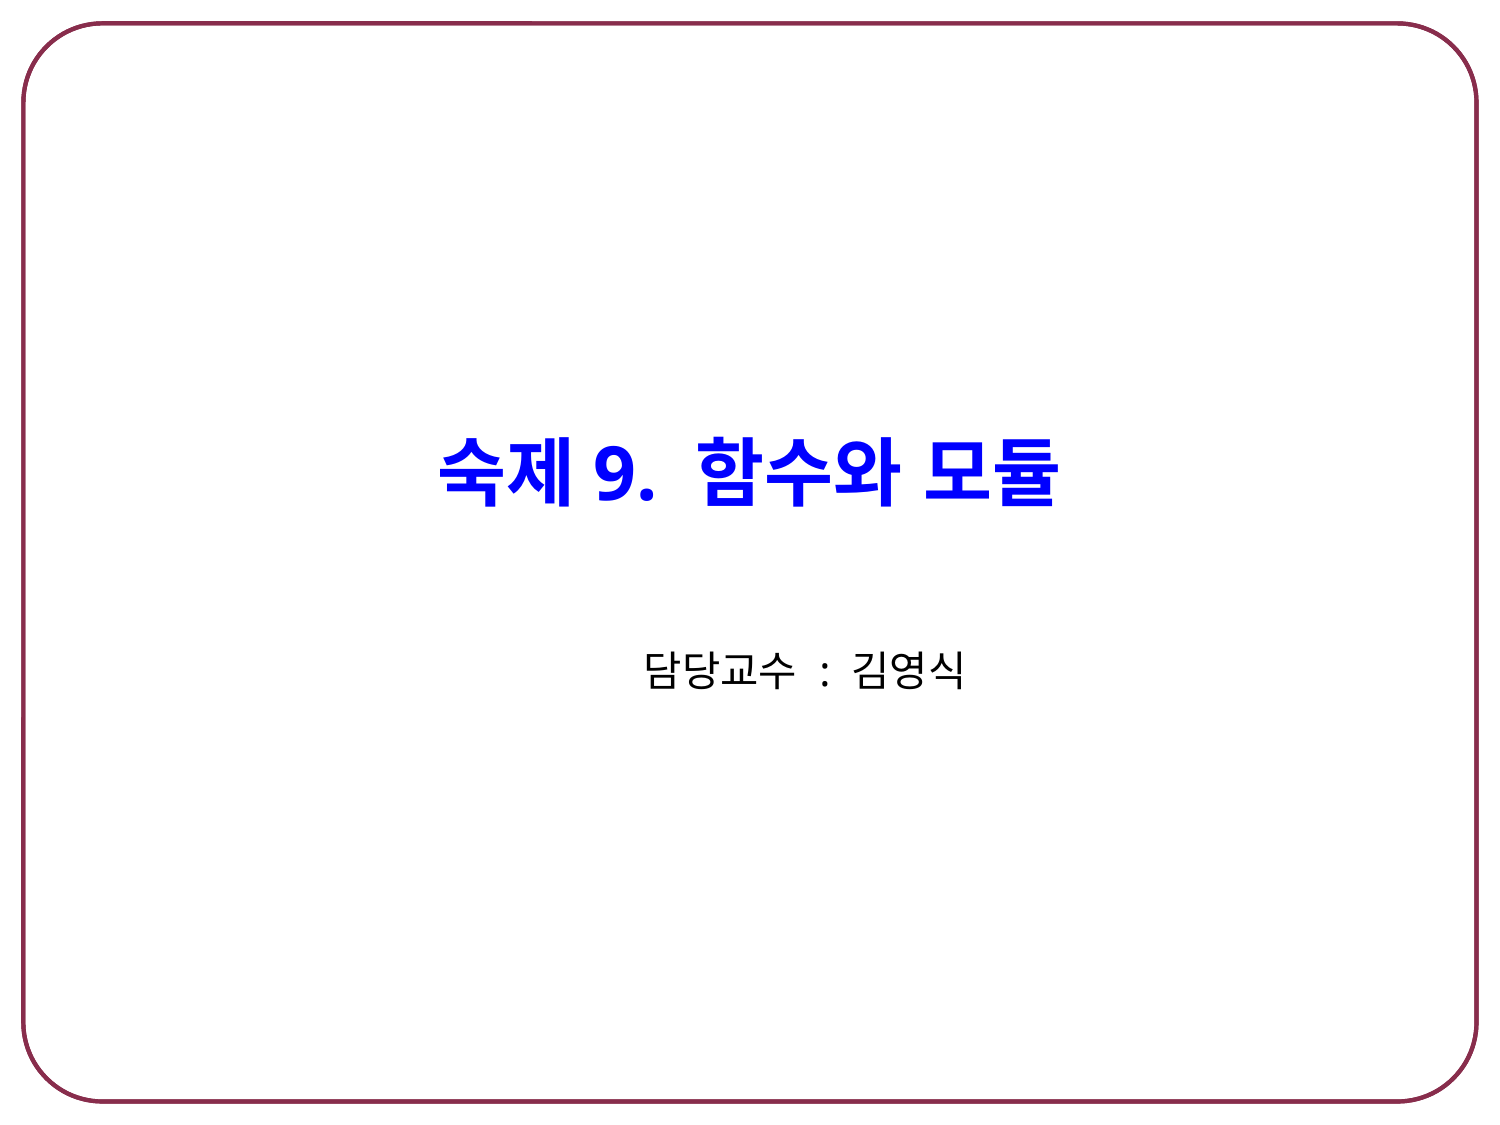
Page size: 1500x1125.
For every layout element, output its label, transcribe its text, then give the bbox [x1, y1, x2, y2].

title 숙제9. 함수와 모듈 [112, 349, 1388, 591]
subtitle 담당교수 : 김영식 [76, 637, 1459, 705]
